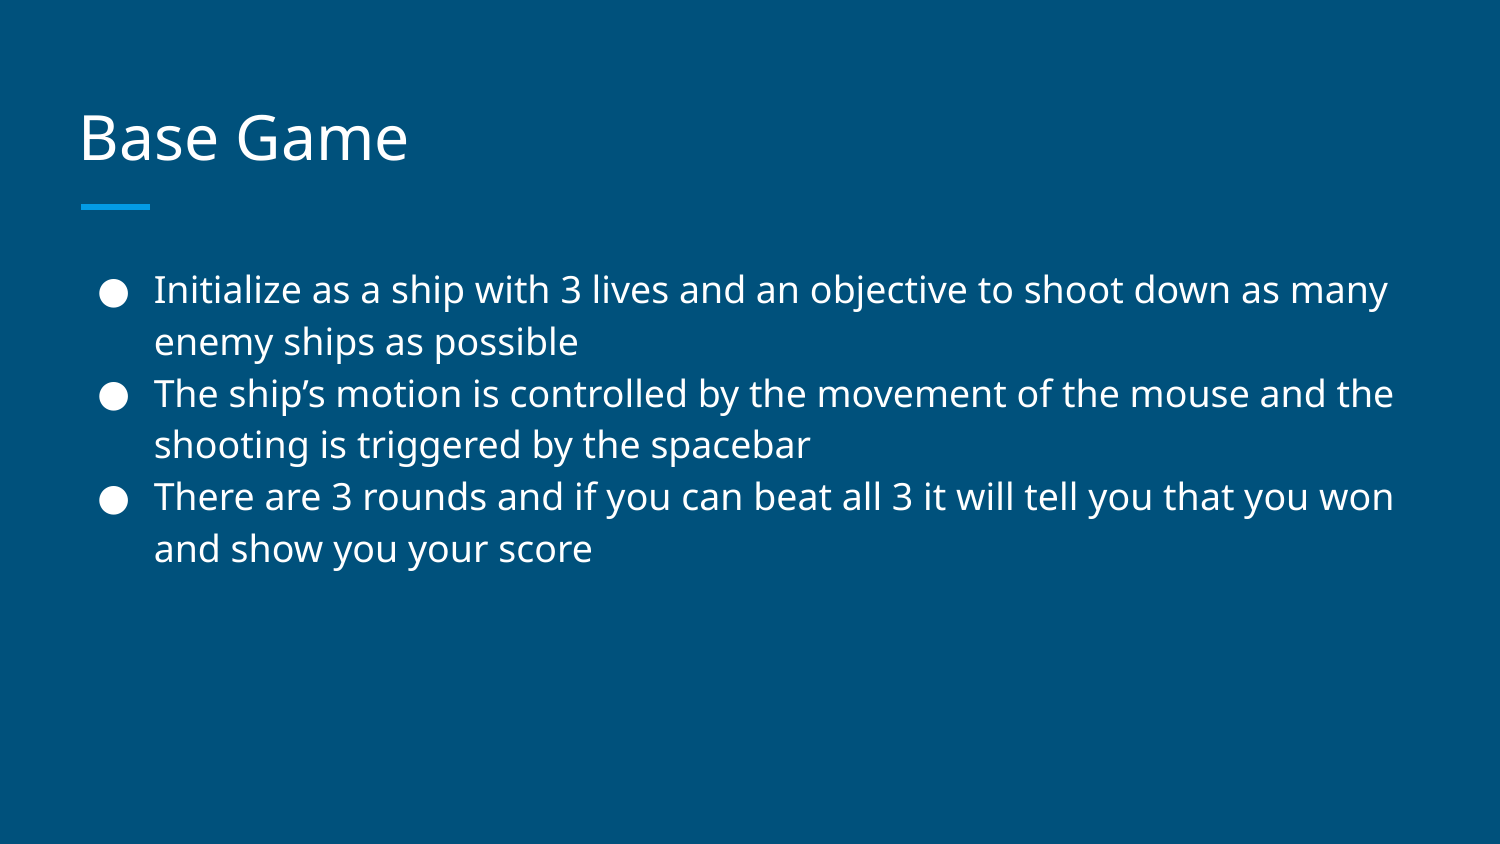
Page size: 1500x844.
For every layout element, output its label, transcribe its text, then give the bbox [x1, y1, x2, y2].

list Initialize as a ship with 3 lives and an objective to shoot down as many enemy ships as possible The ship’s motion is controlled by the movement of the mouse and the shooting is triggered by the spacebar There are 3 rounds and if you can beat all 3 it will tell you that you won and show you your score [63, 244, 1437, 750]
title Base Game [63, 75, 1437, 188]
